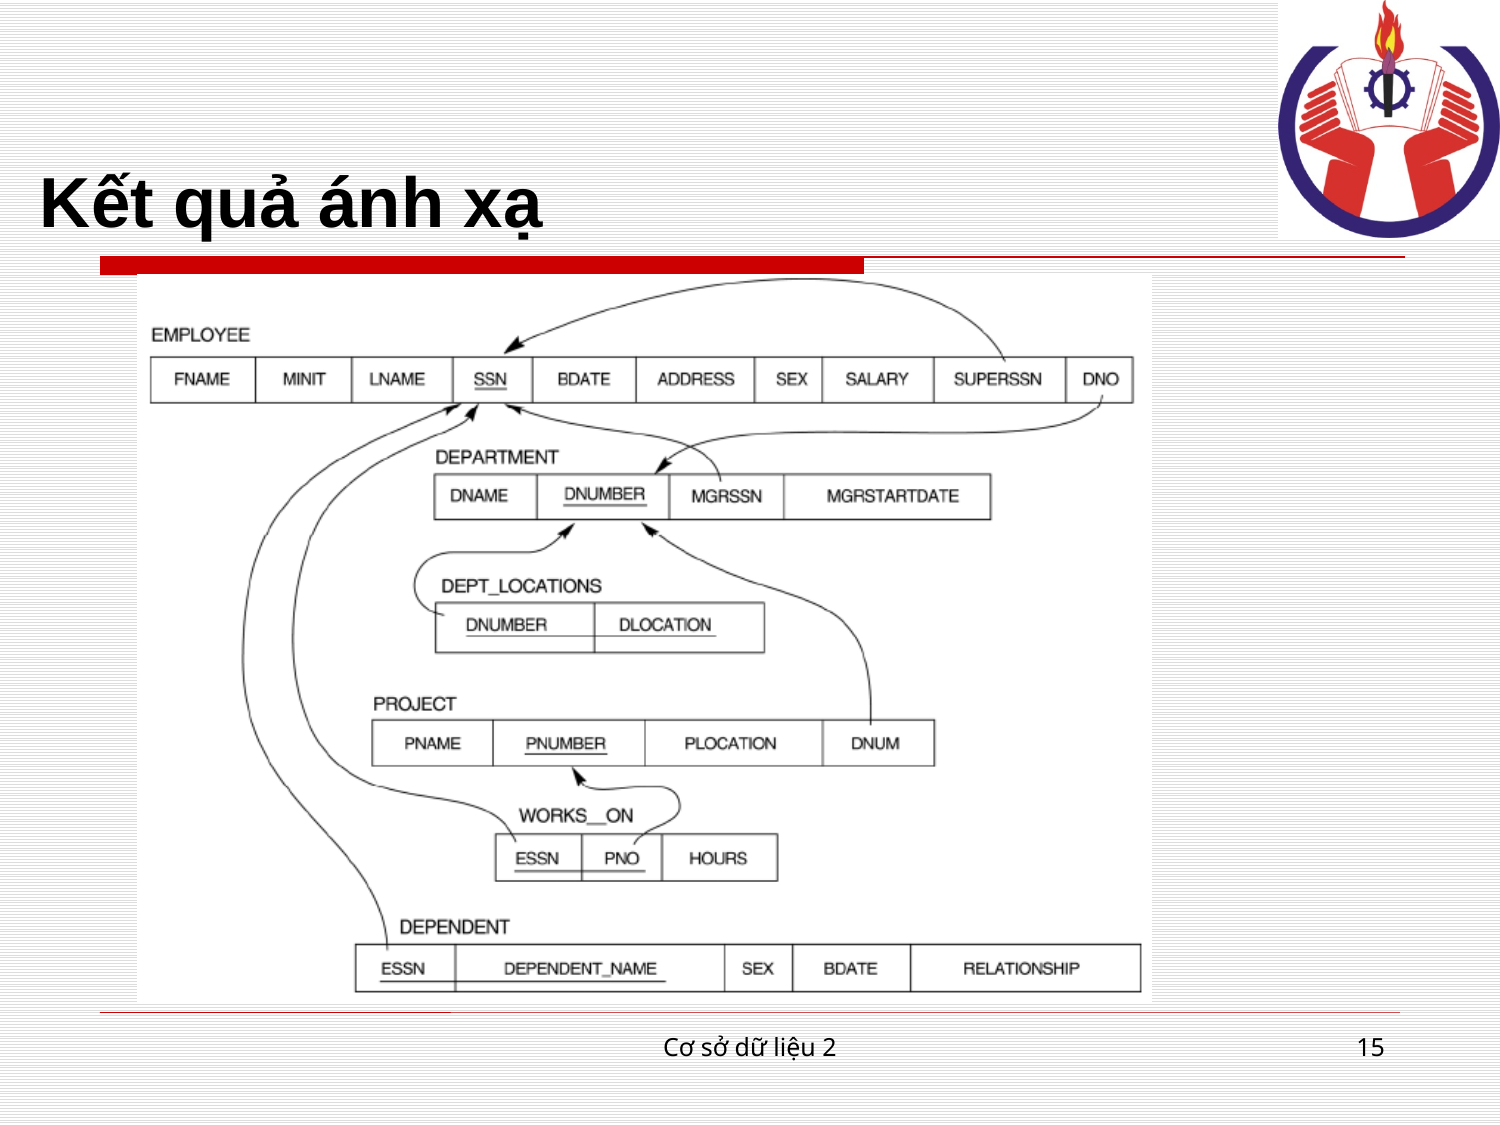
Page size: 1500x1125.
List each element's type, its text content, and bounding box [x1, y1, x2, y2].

footer Cơ sở dữ liệu 2 [512, 1024, 988, 1103]
title Kết quả ánh xạ [24, 49, 1338, 250]
slide_number 15 [1074, 1024, 1401, 1103]
picture [137, 274, 1152, 1004]
picture [1278, 0, 1500, 238]
